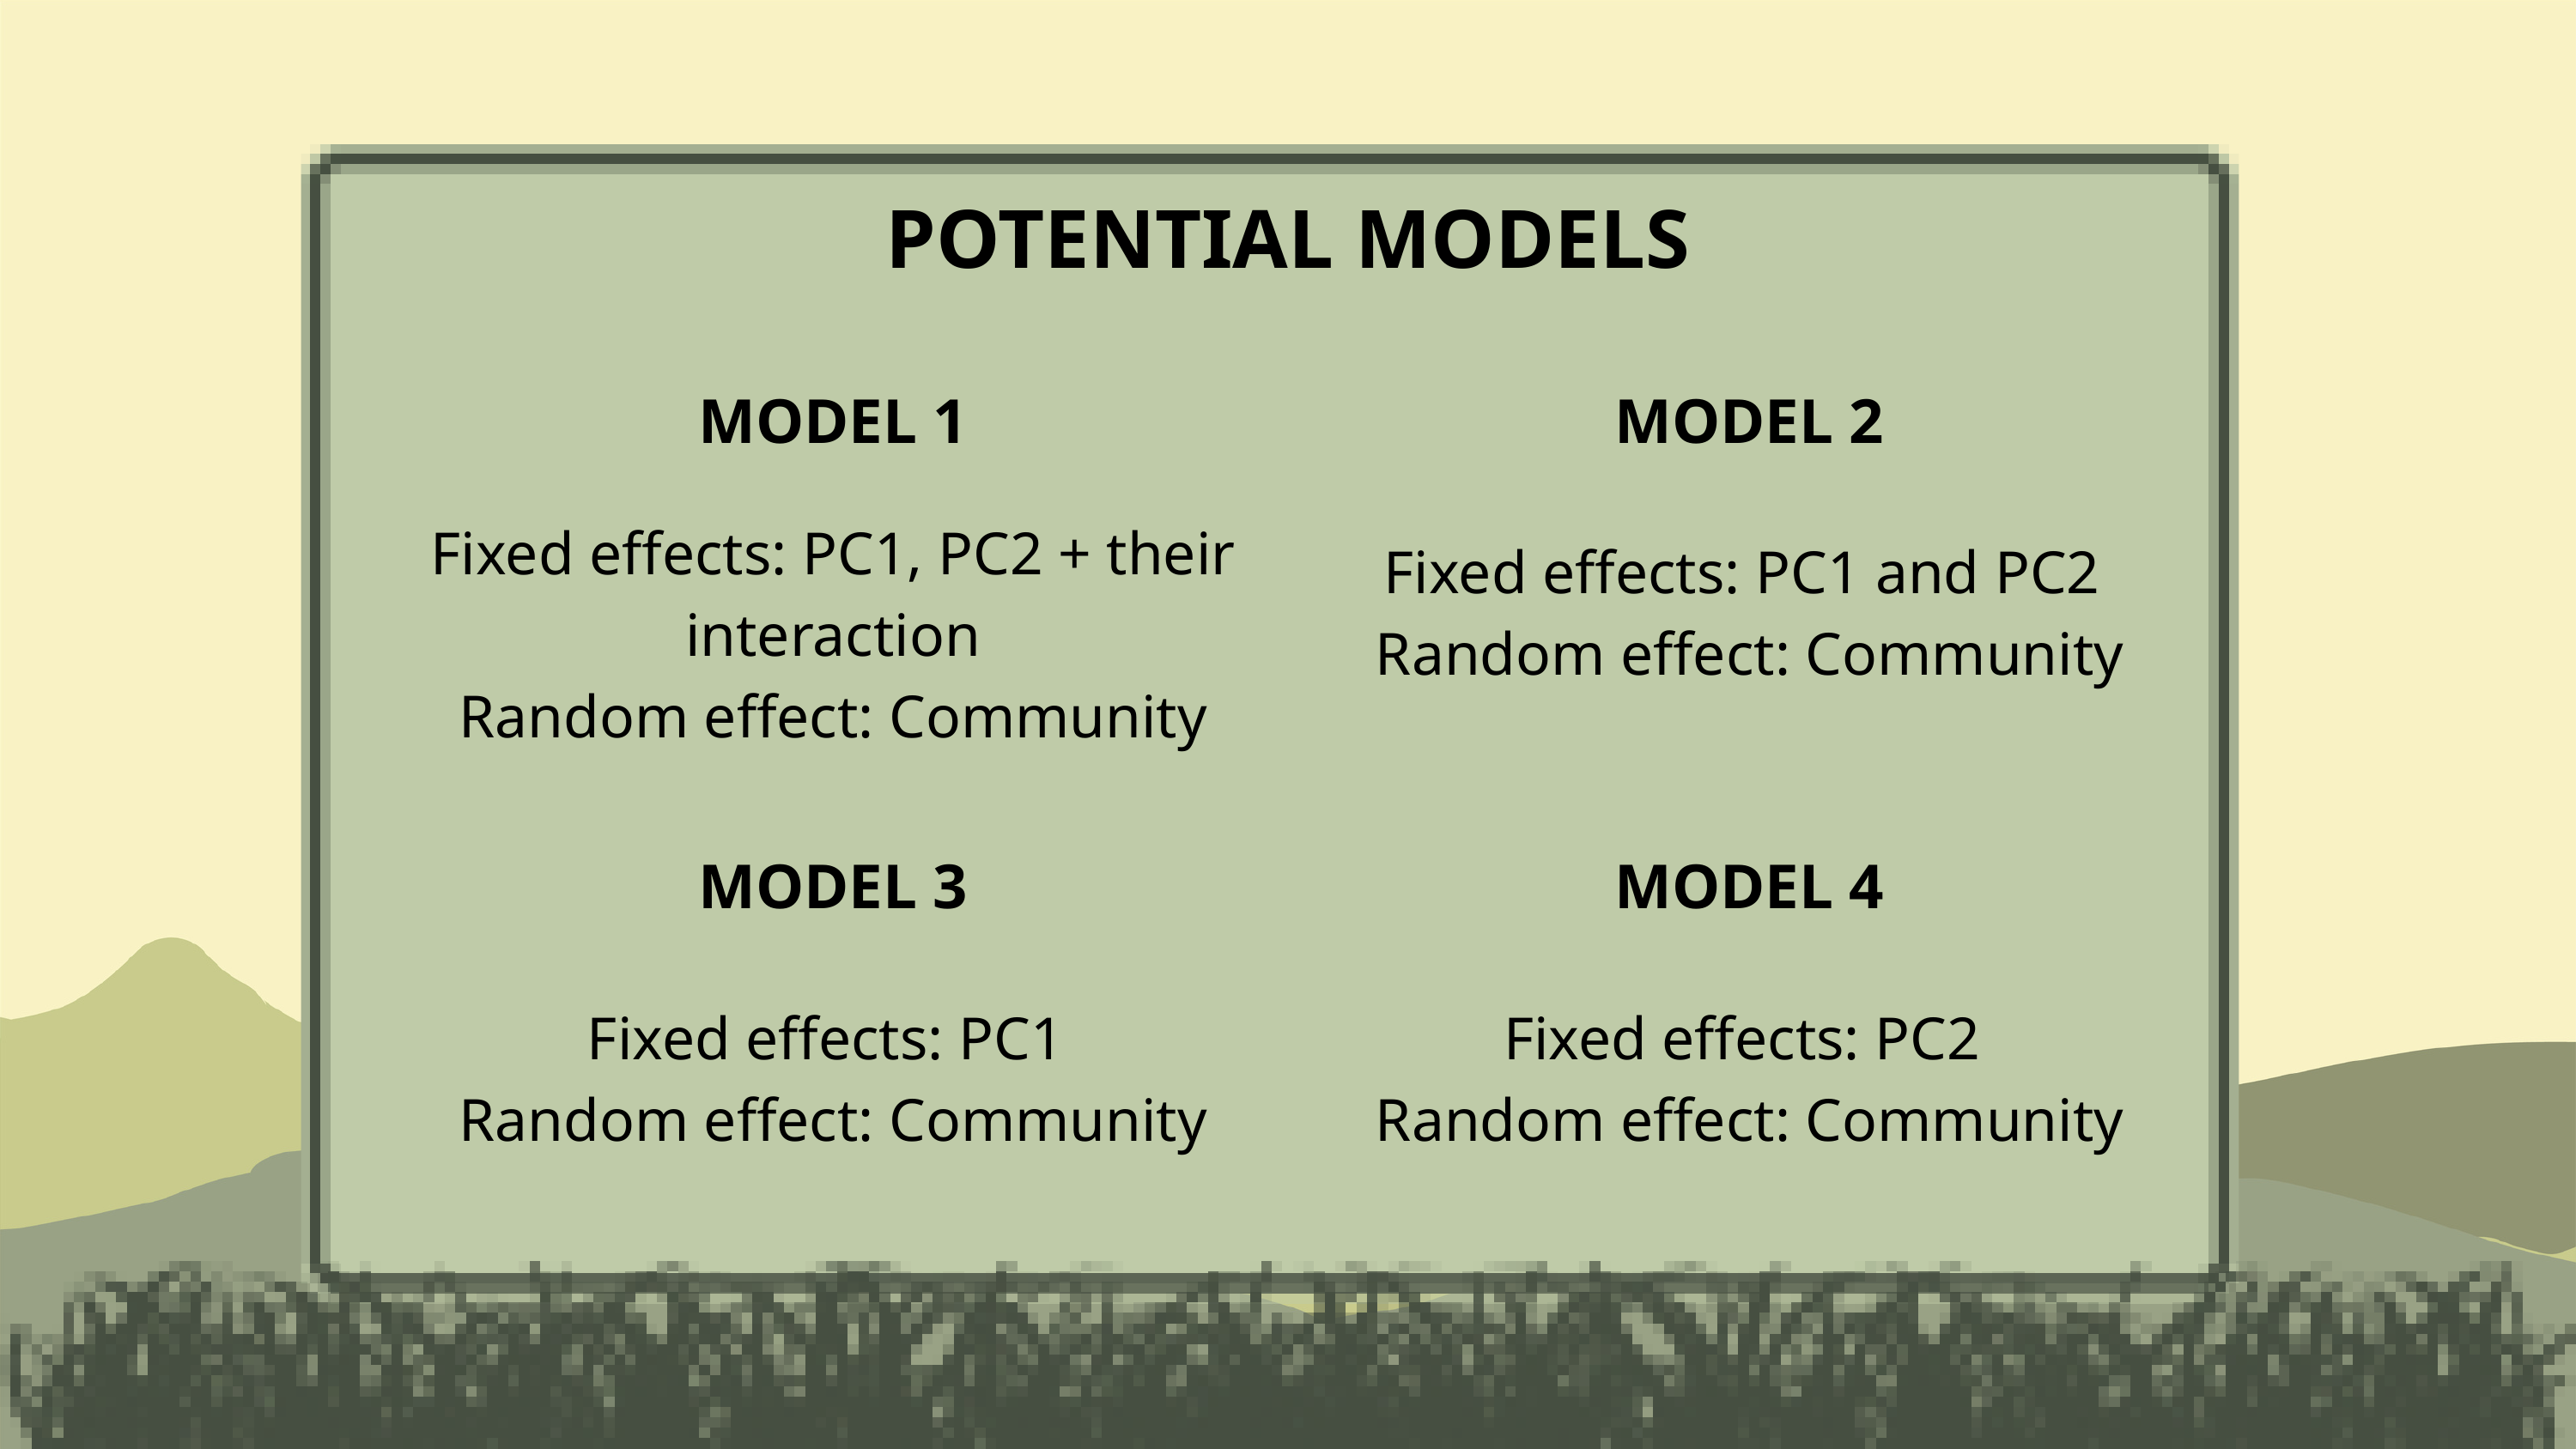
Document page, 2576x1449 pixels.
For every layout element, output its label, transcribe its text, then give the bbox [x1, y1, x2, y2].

text_box MODEL 1 [521, 369, 1145, 423]
text_box MODEL 2 [1437, 369, 2062, 442]
text_box Fixed effects: PC1 Random effect: Community [416, 907, 1249, 1153]
text_box Fixed effects: PC2 Random effect: Community [1334, 907, 2166, 1153]
text_box MODEL 3 [521, 835, 1145, 907]
text_box [0, 1261, 2576, 1449]
text_box POTENTIAL MODELS [880, 171, 1696, 284]
text_box MODEL 4 [1437, 835, 2062, 907]
text_box [301, 144, 2239, 1261]
text_box Fixed effects: PC1, PC2 + their interaction Random effect: Community [416, 423, 1249, 749]
text_box [0, 0, 2576, 1261]
text_box Fixed effects: PC1 and PC2 Random effect: Community [1334, 442, 2166, 687]
